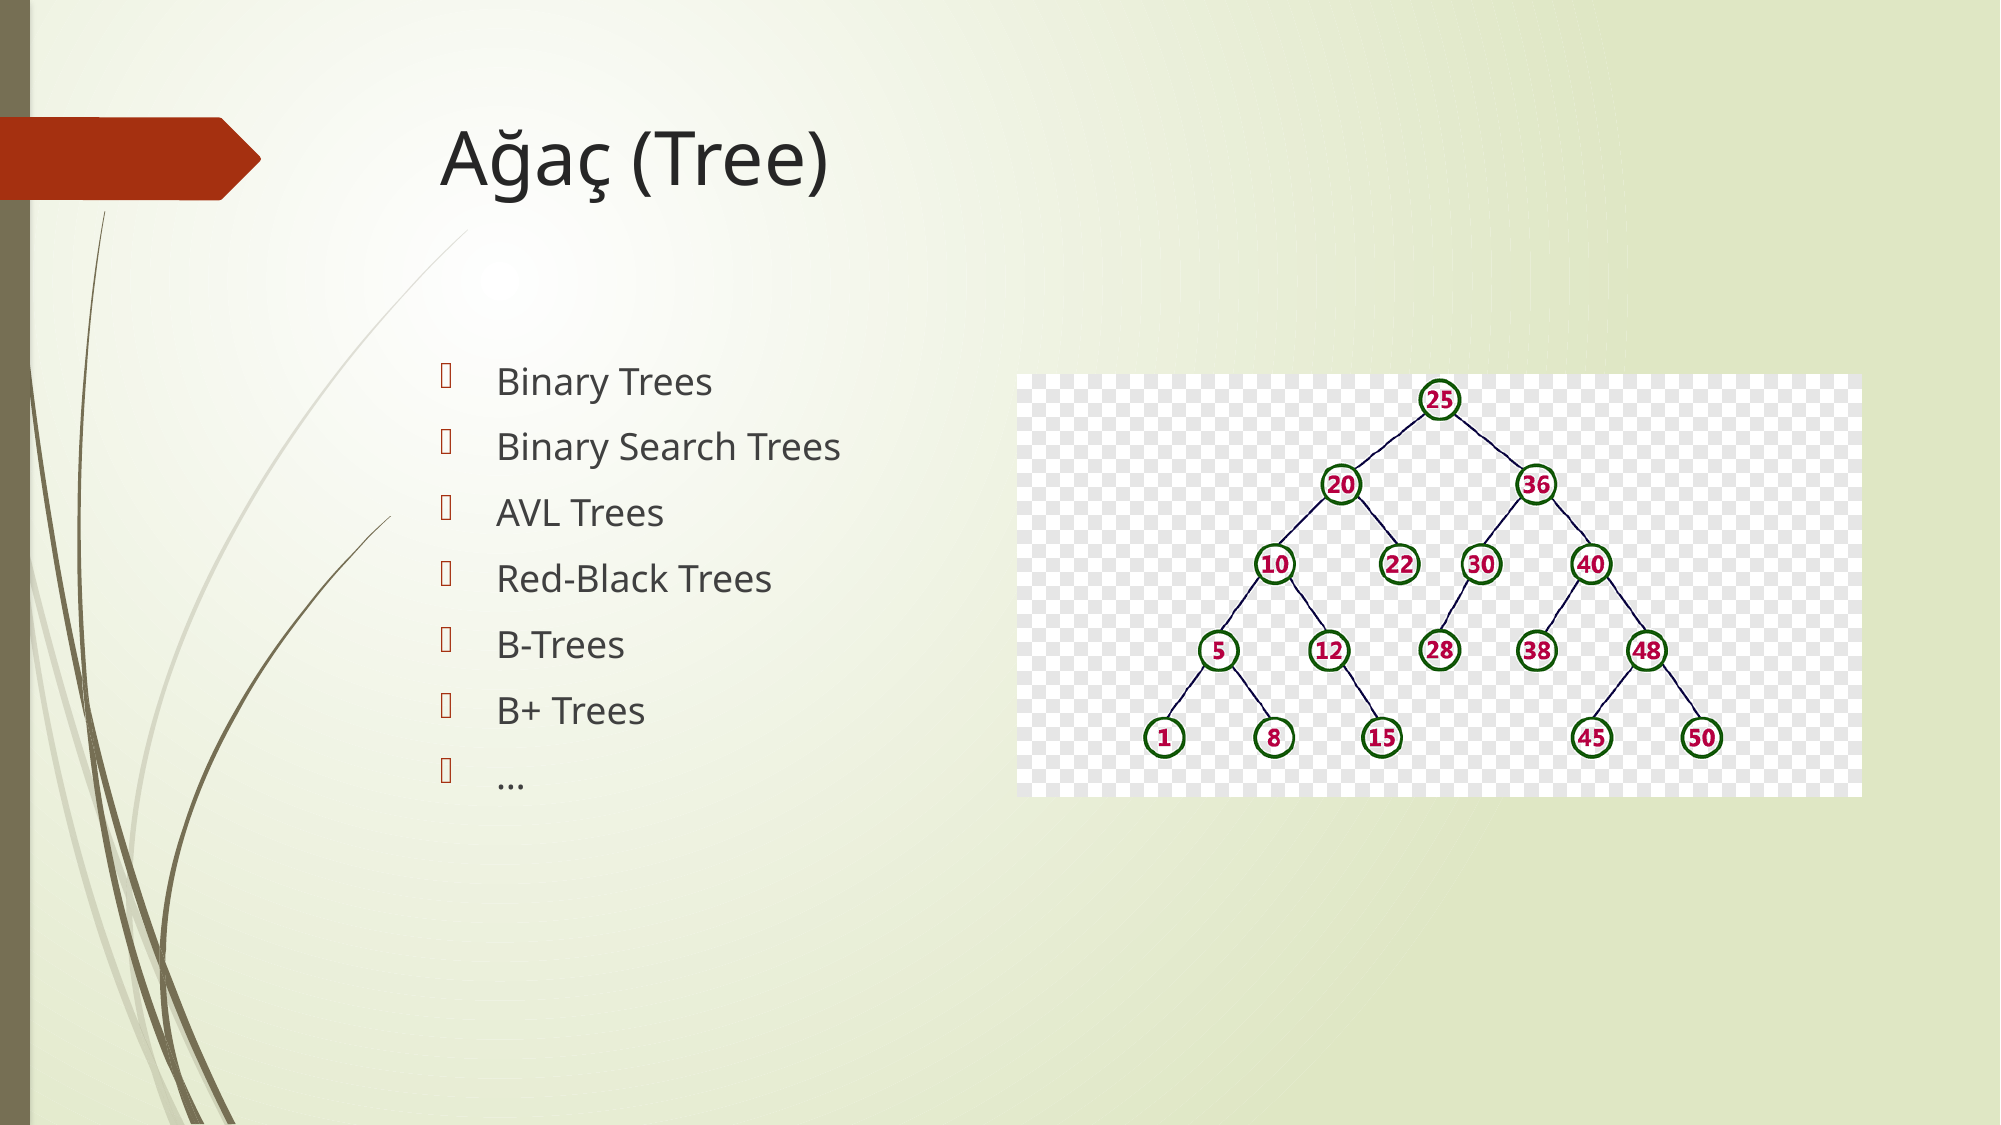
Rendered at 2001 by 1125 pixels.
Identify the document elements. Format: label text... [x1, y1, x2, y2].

title Ağaç (Tree) [425, 102, 1888, 313]
list Binary Trees Binary Search Trees AVL Trees Red-Black Trees B-Trees B+ Trees … [424, 350, 1888, 970]
picture [1017, 374, 1862, 797]
